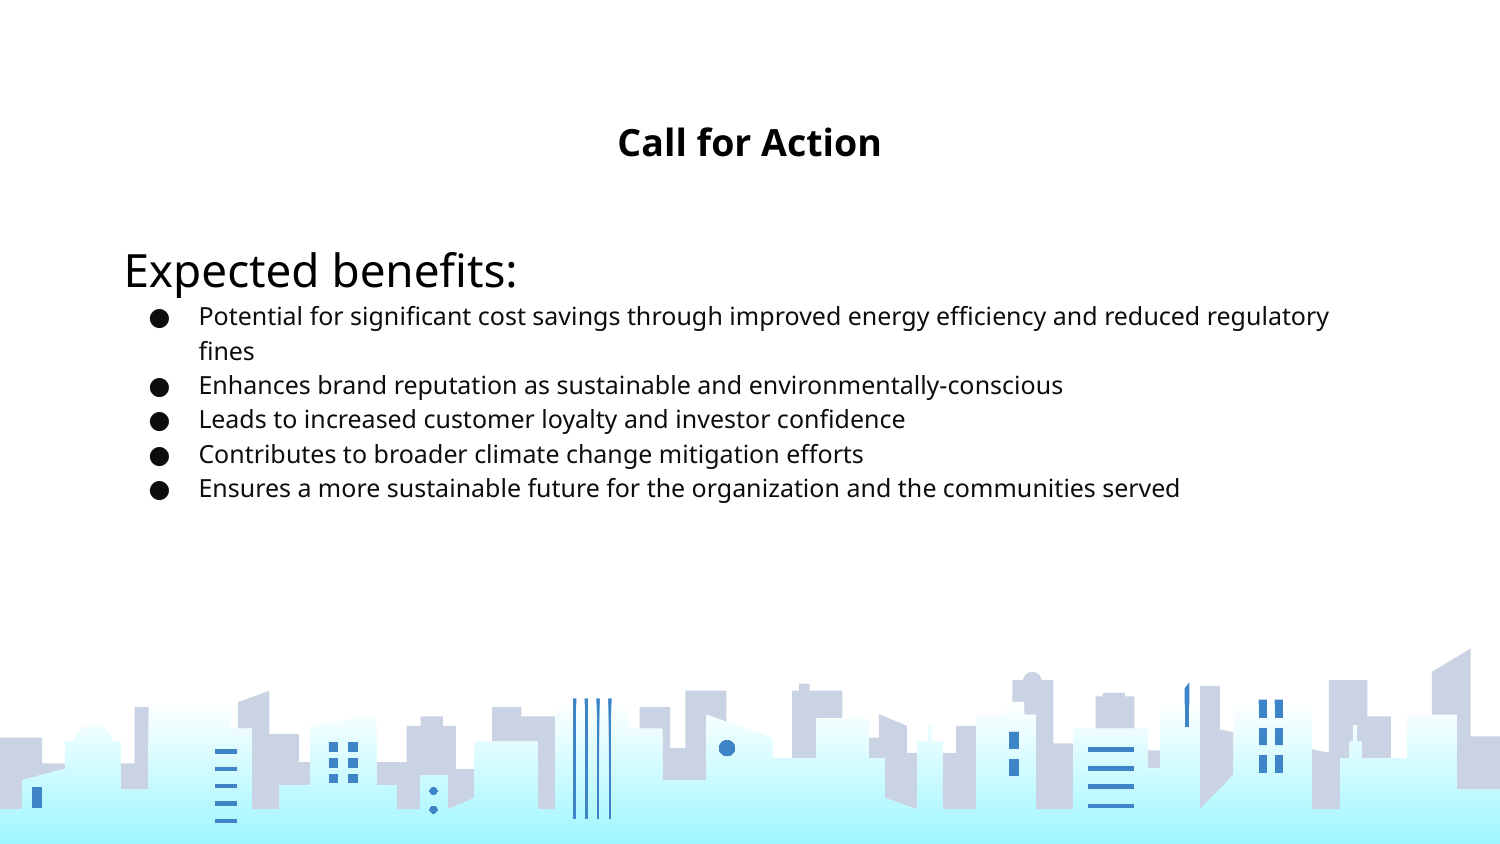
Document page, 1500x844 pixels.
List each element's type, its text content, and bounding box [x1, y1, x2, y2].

text_box Expected benefits: Potential for significant cost savings through improved energy efficiency and reduced regulatory fines Enhances brand reputation as sustainable and environmentally-conscious Leads to increased customer loyalty and investor confidence Contributes to broader climate change mitigation efforts Ensures a more sustainable future for the organization and the communities served [108, 226, 1393, 659]
title Call for Action [139, 64, 1361, 174]
